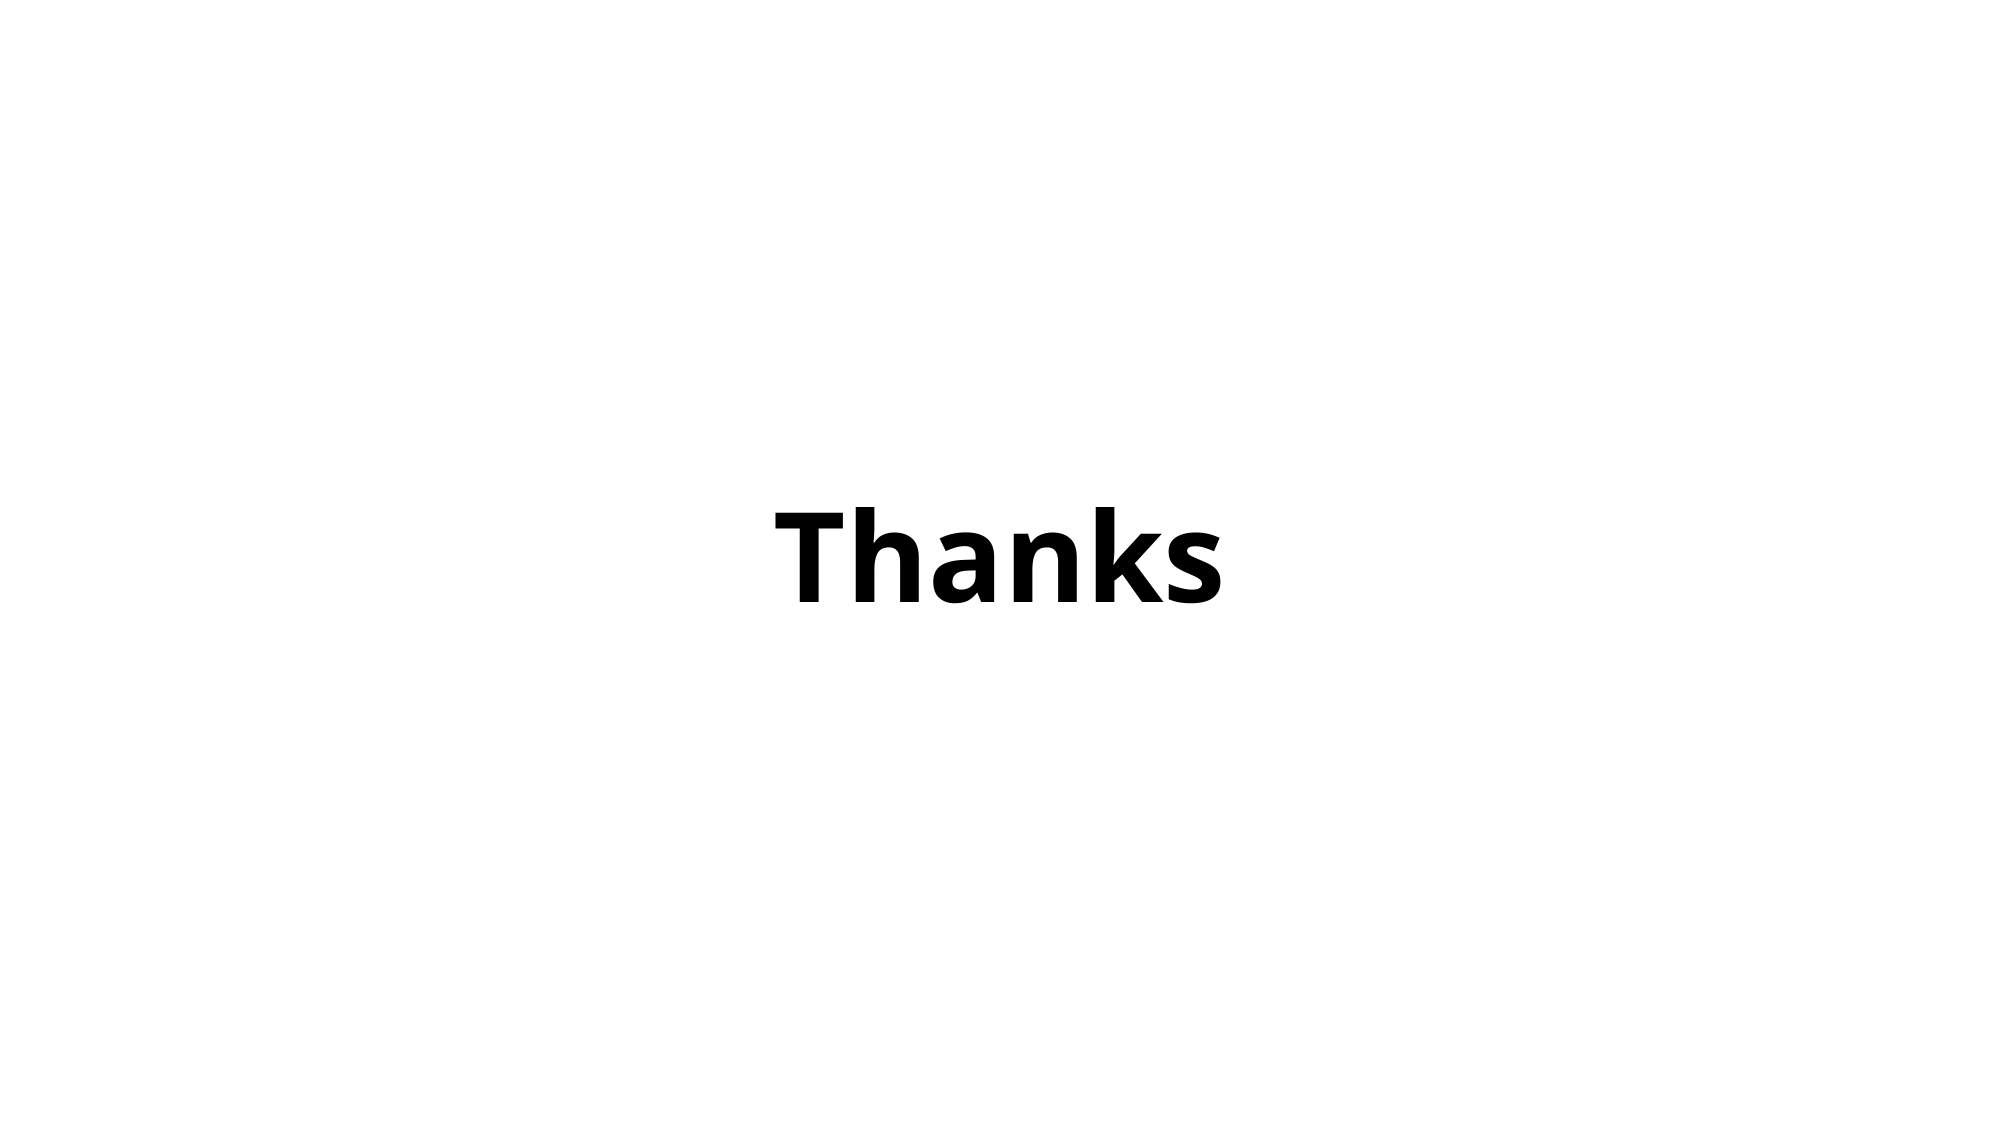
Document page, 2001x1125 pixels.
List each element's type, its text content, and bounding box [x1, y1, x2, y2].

title Thanks [137, 328, 1863, 797]
